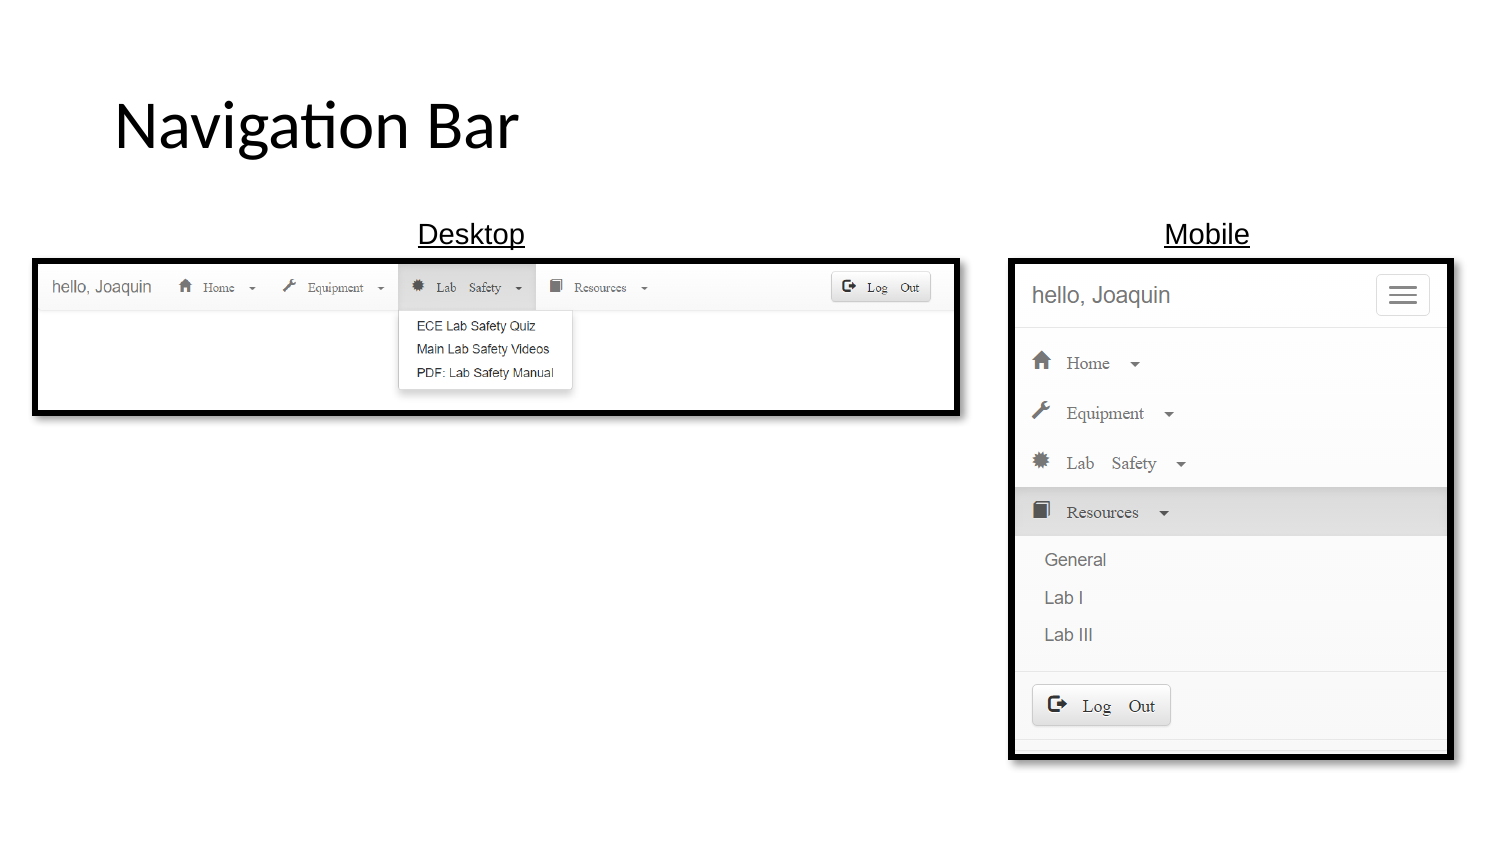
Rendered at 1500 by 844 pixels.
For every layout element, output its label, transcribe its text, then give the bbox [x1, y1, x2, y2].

text_box Mobile [1149, 207, 1294, 258]
picture [1014, 264, 1448, 754]
text_box Desktop [402, 207, 547, 258]
title Navigation Bar [103, 44, 1397, 208]
picture [37, 264, 955, 411]
